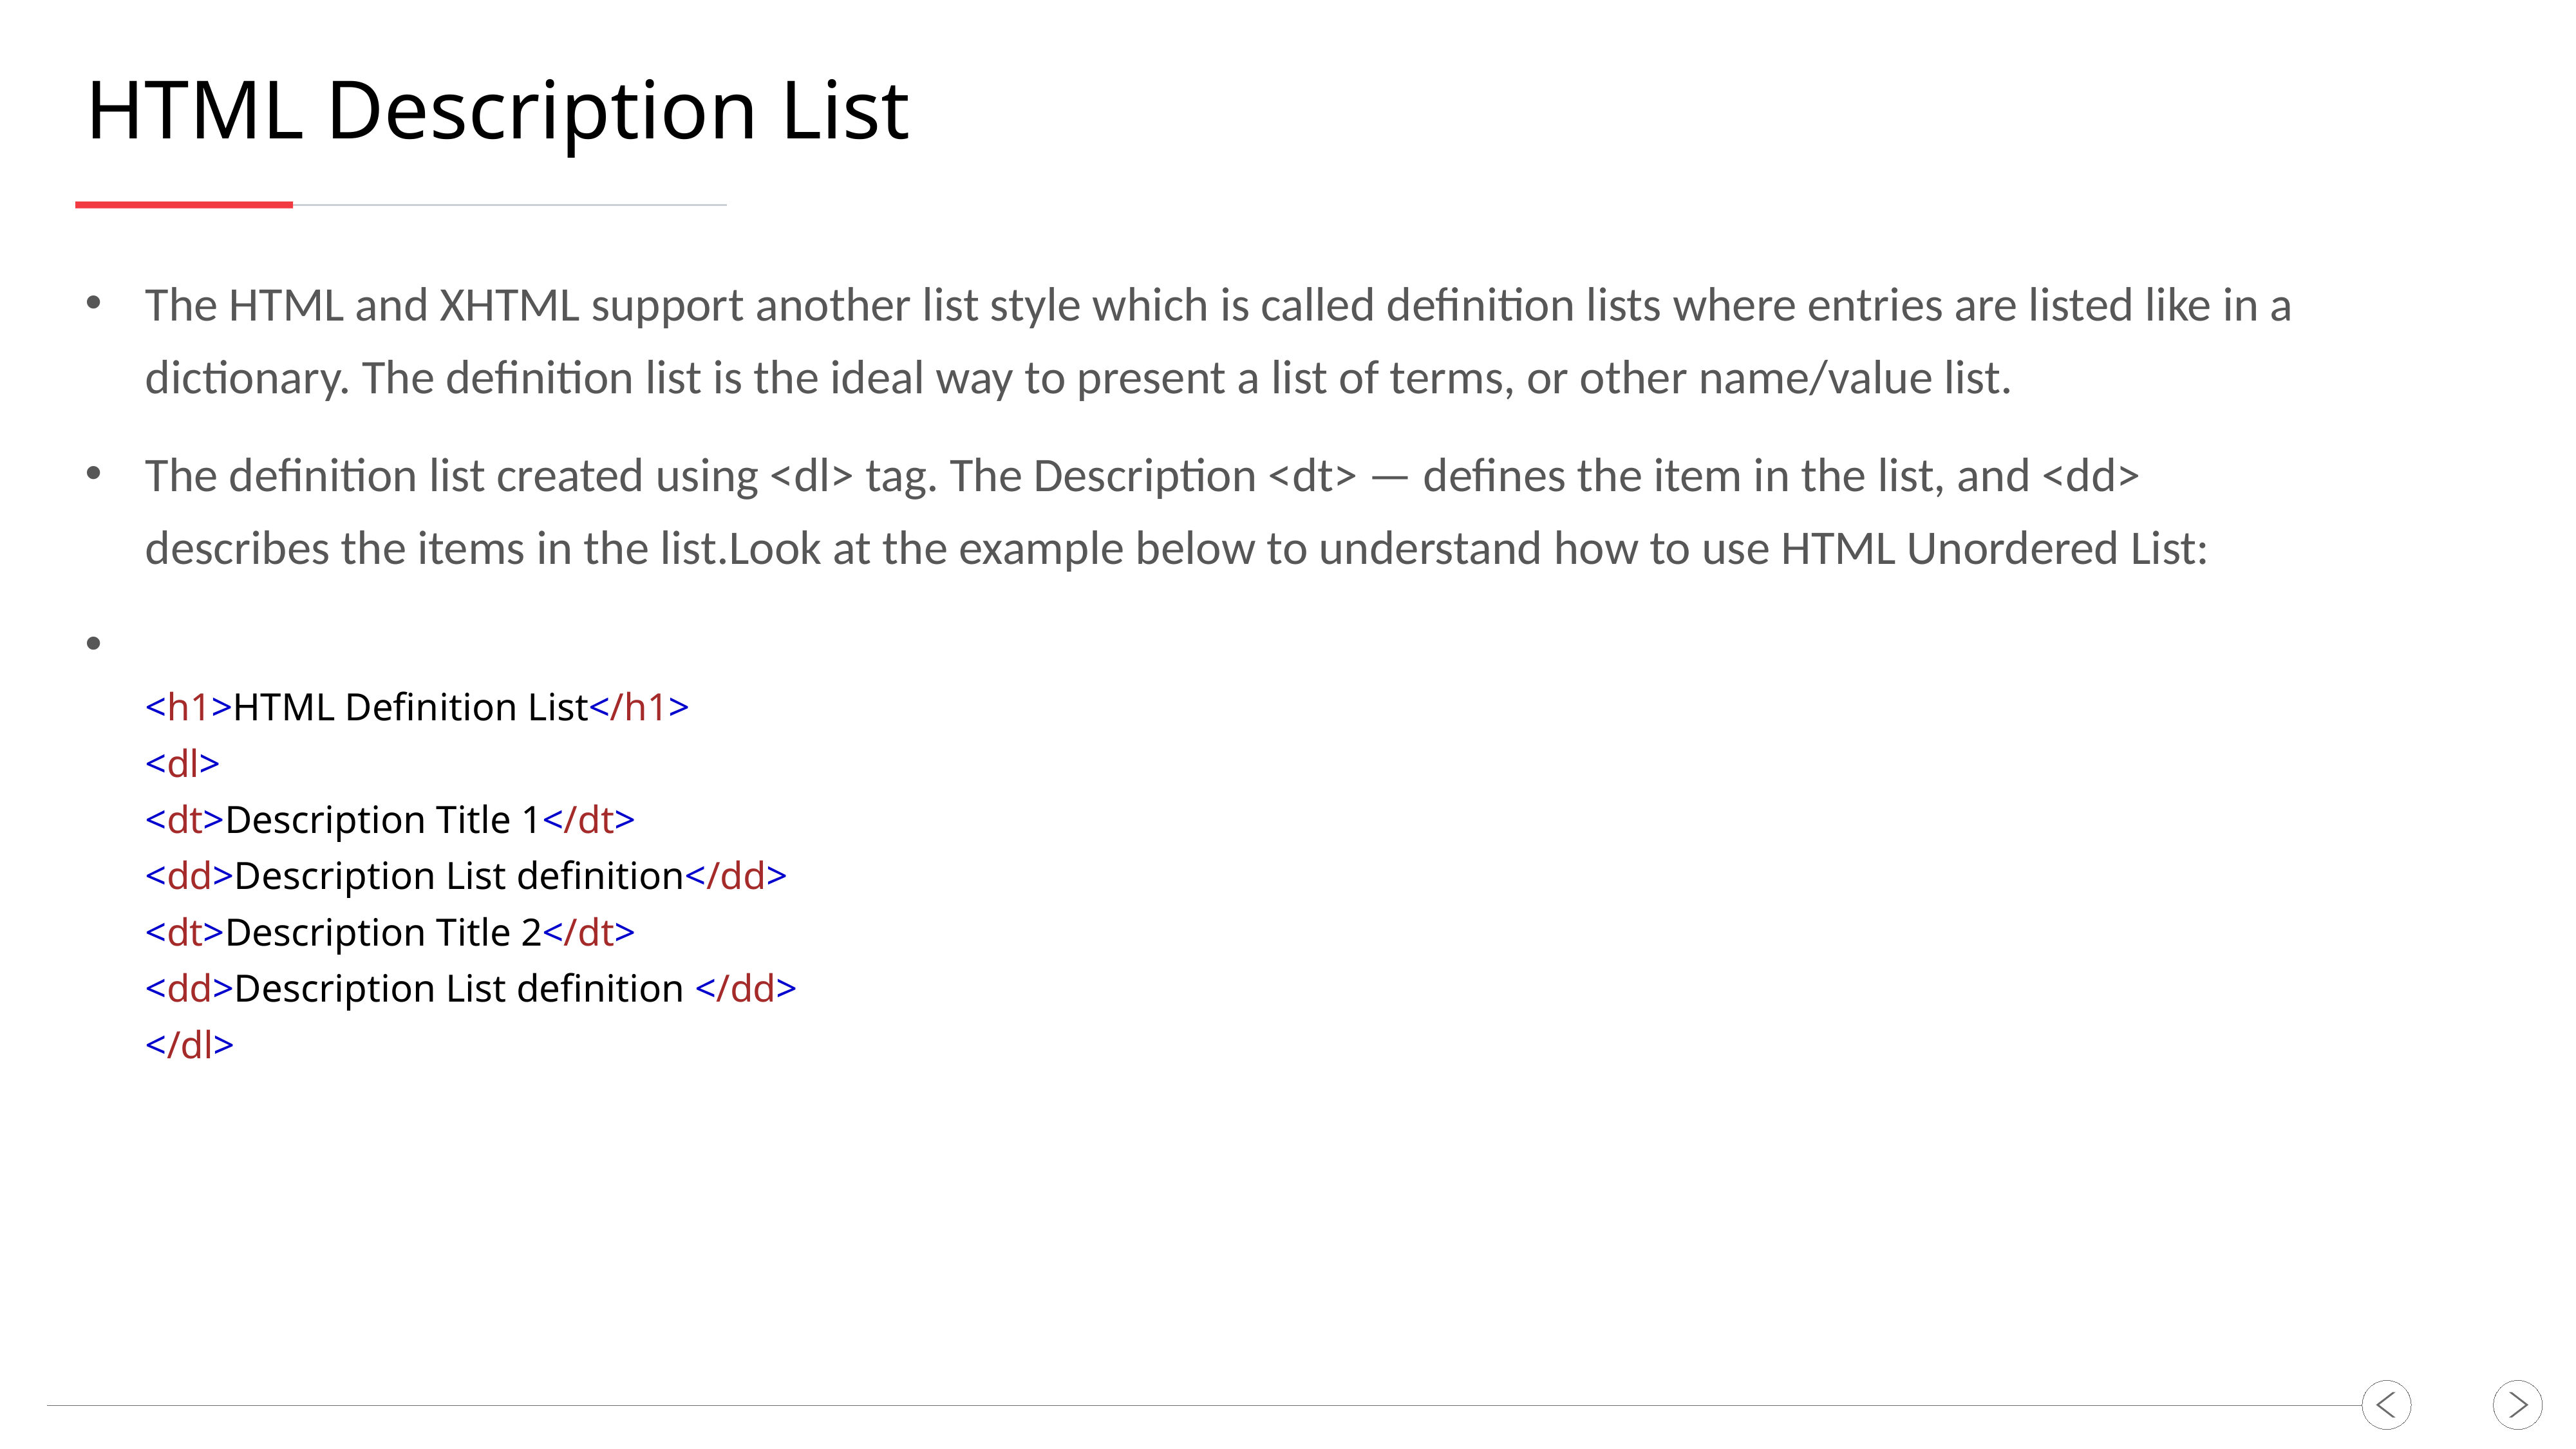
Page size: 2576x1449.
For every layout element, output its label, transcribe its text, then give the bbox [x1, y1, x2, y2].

list HTML Description List [75, 56, 2496, 157]
list The HTML and XHTML support another list style which is called definition lists where entries are listed like in a dictionary. The definition list is the ideal way to present a list of terms, or other name/value list. The definition list created using <dl> tag. The Description <dt> — defines the item in the list, and <dd> describes the items in the list.Look at the example below to understand how to use HTML Unordered List: <h1>HTML Definition List</h1> <dl> <dt>Description Title 1</dt> <dd>Description List definition</dd> <dt>Description Title 2</dt> <dd>Description List definition </dd> </dl> [75, 253, 2329, 1304]
